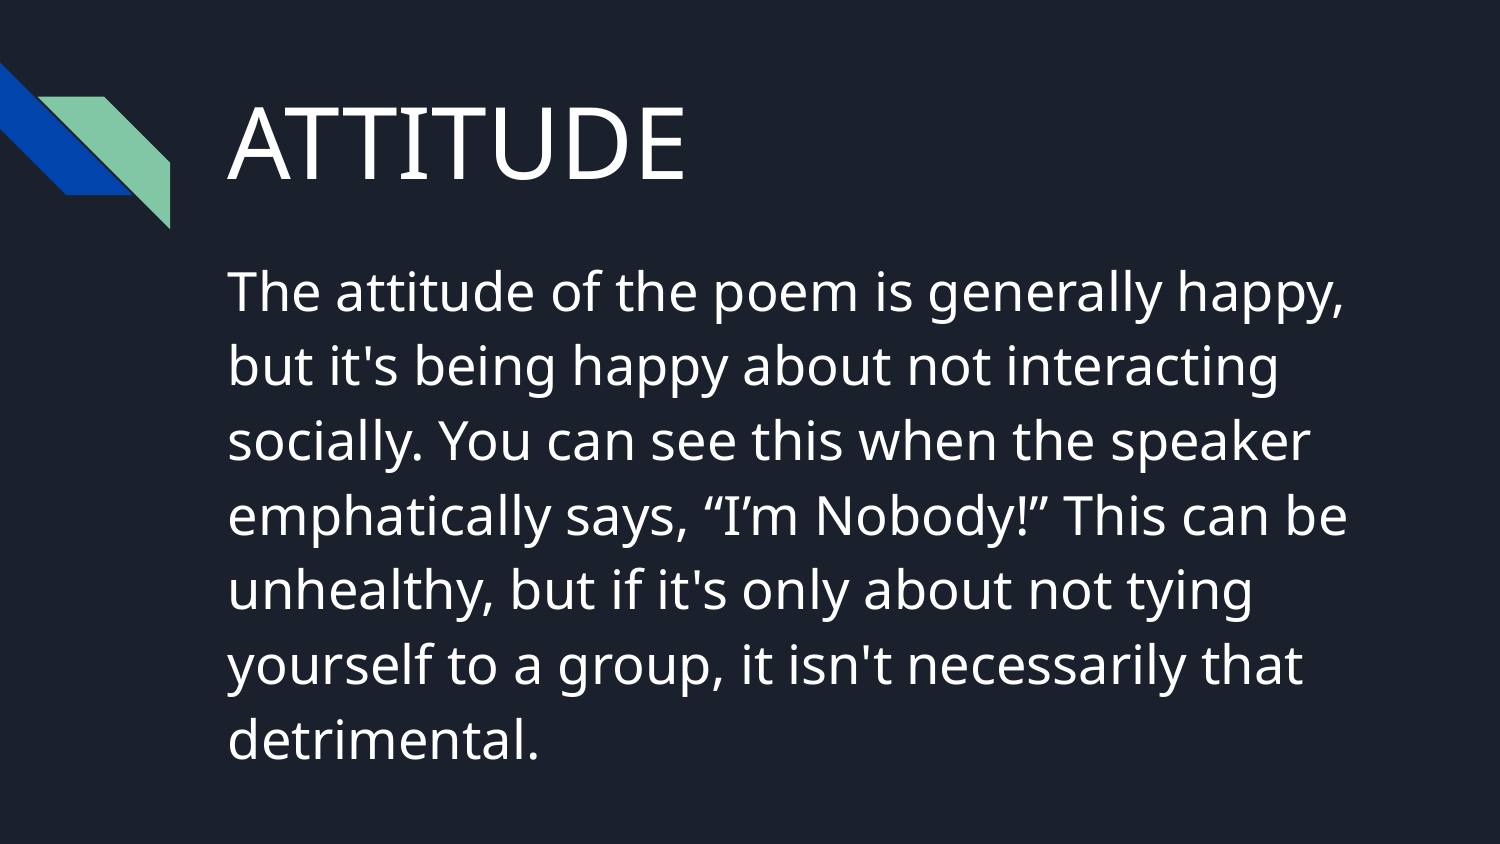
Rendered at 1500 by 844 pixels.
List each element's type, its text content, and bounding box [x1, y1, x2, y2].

title ATTITUDE [212, 64, 1368, 215]
list The attitude of the poem is generally happy, but it's being happy about not interacting socially. You can see this when the speaker emphatically says, “I’m Nobody!” This can be unhealthy, but if it's only about not tying yourself to a group, it isn't necessarily that detrimental. [212, 232, 1368, 710]
